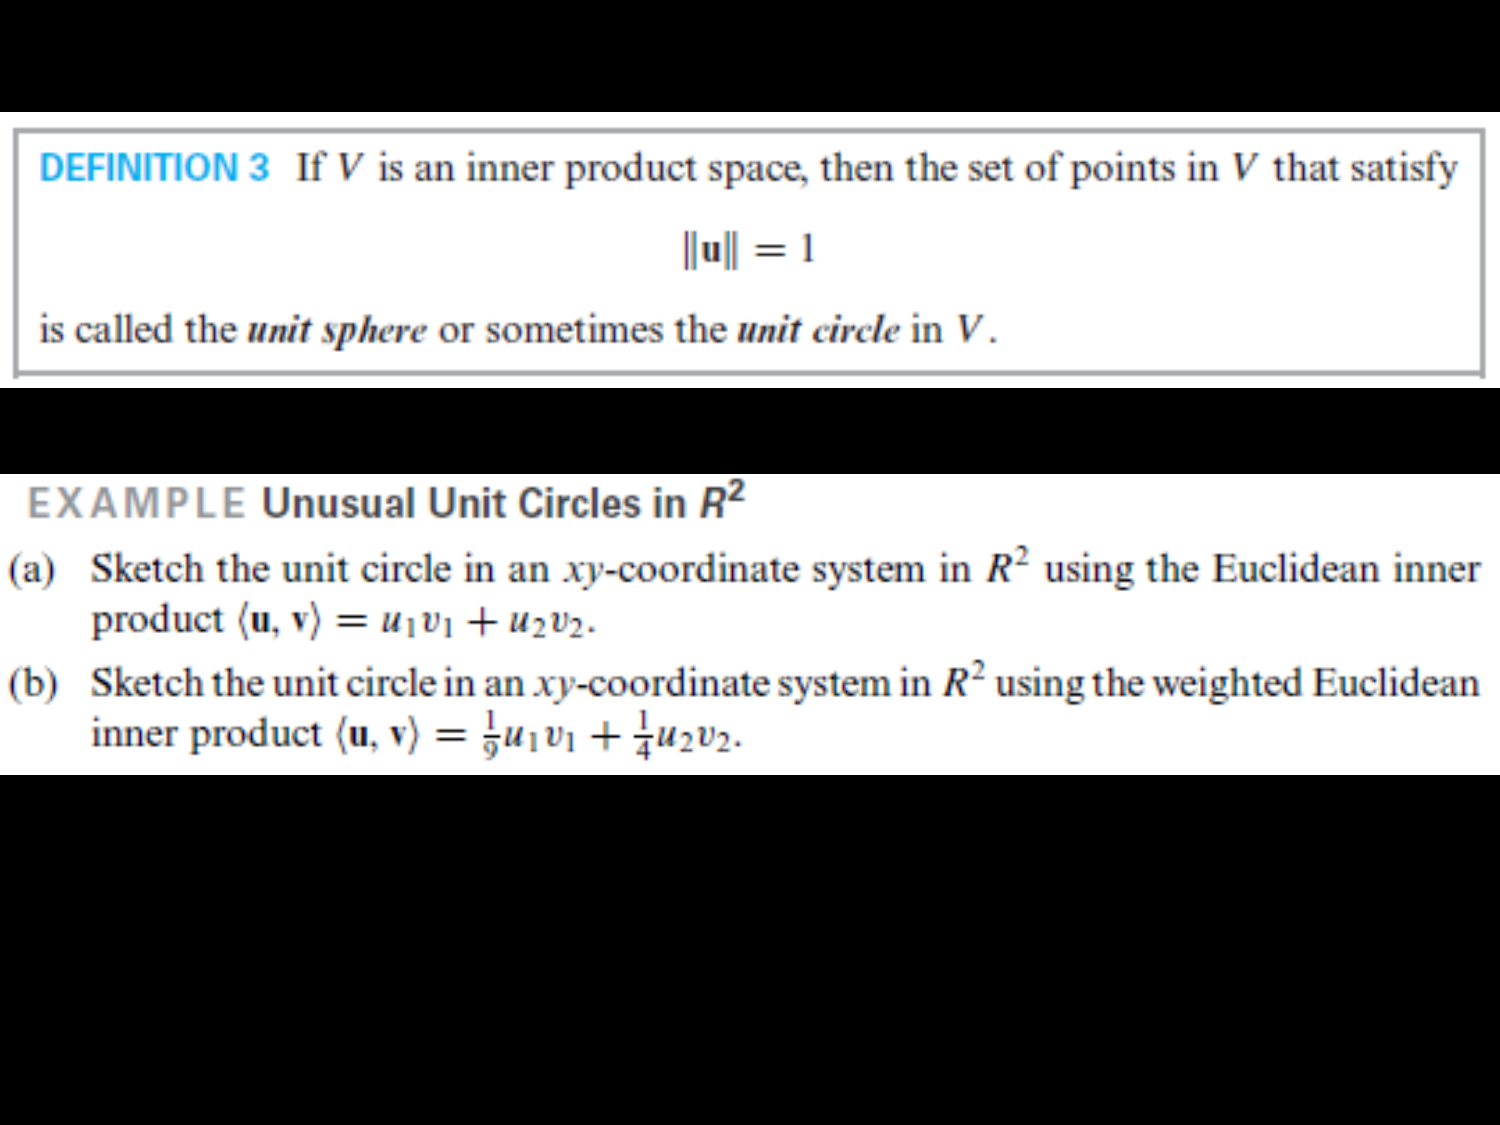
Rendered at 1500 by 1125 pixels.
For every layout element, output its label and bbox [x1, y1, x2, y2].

picture [0, 112, 1500, 388]
picture [0, 474, 1500, 776]
